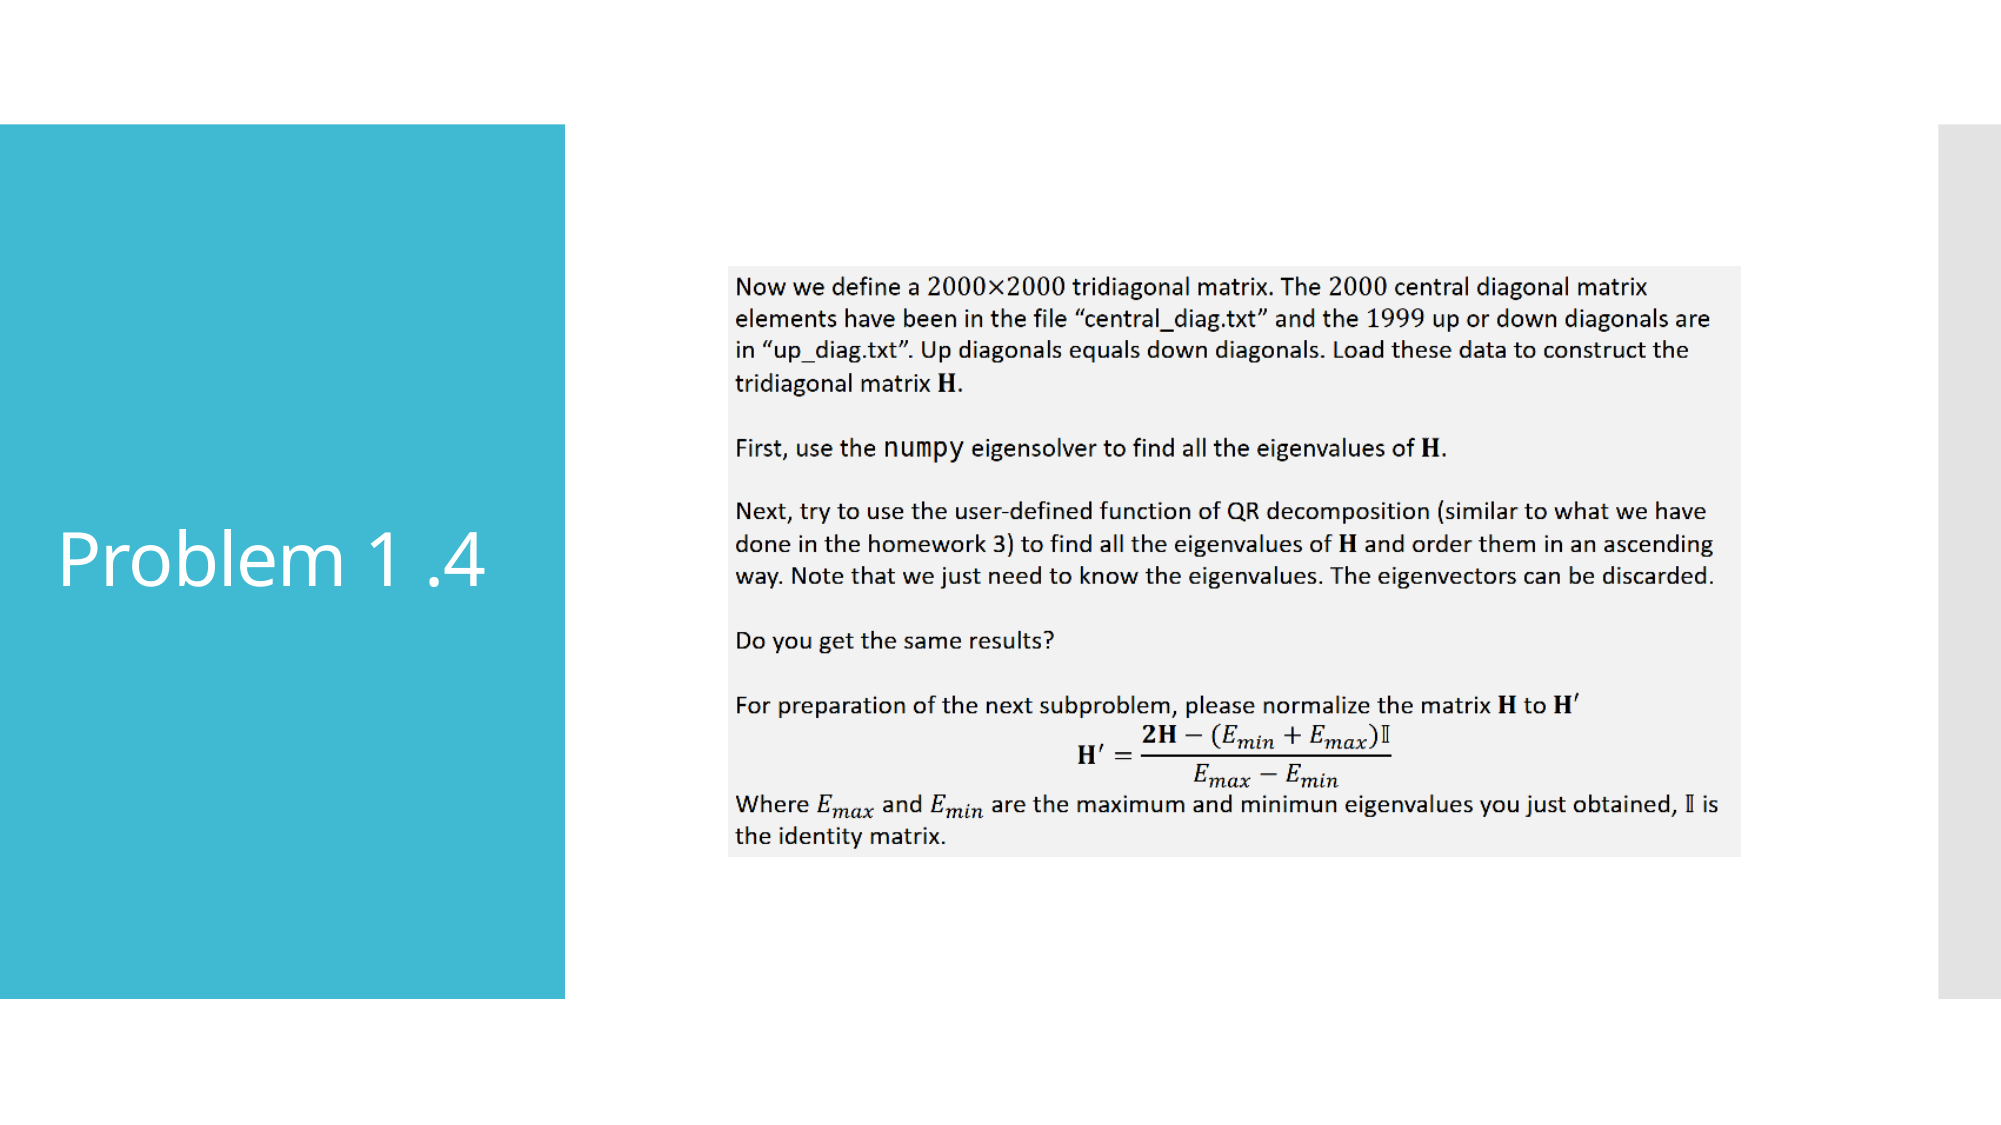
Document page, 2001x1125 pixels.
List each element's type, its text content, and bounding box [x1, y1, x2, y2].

title Problem 1 .4 [41, 184, 525, 940]
picture [728, 266, 1741, 858]
